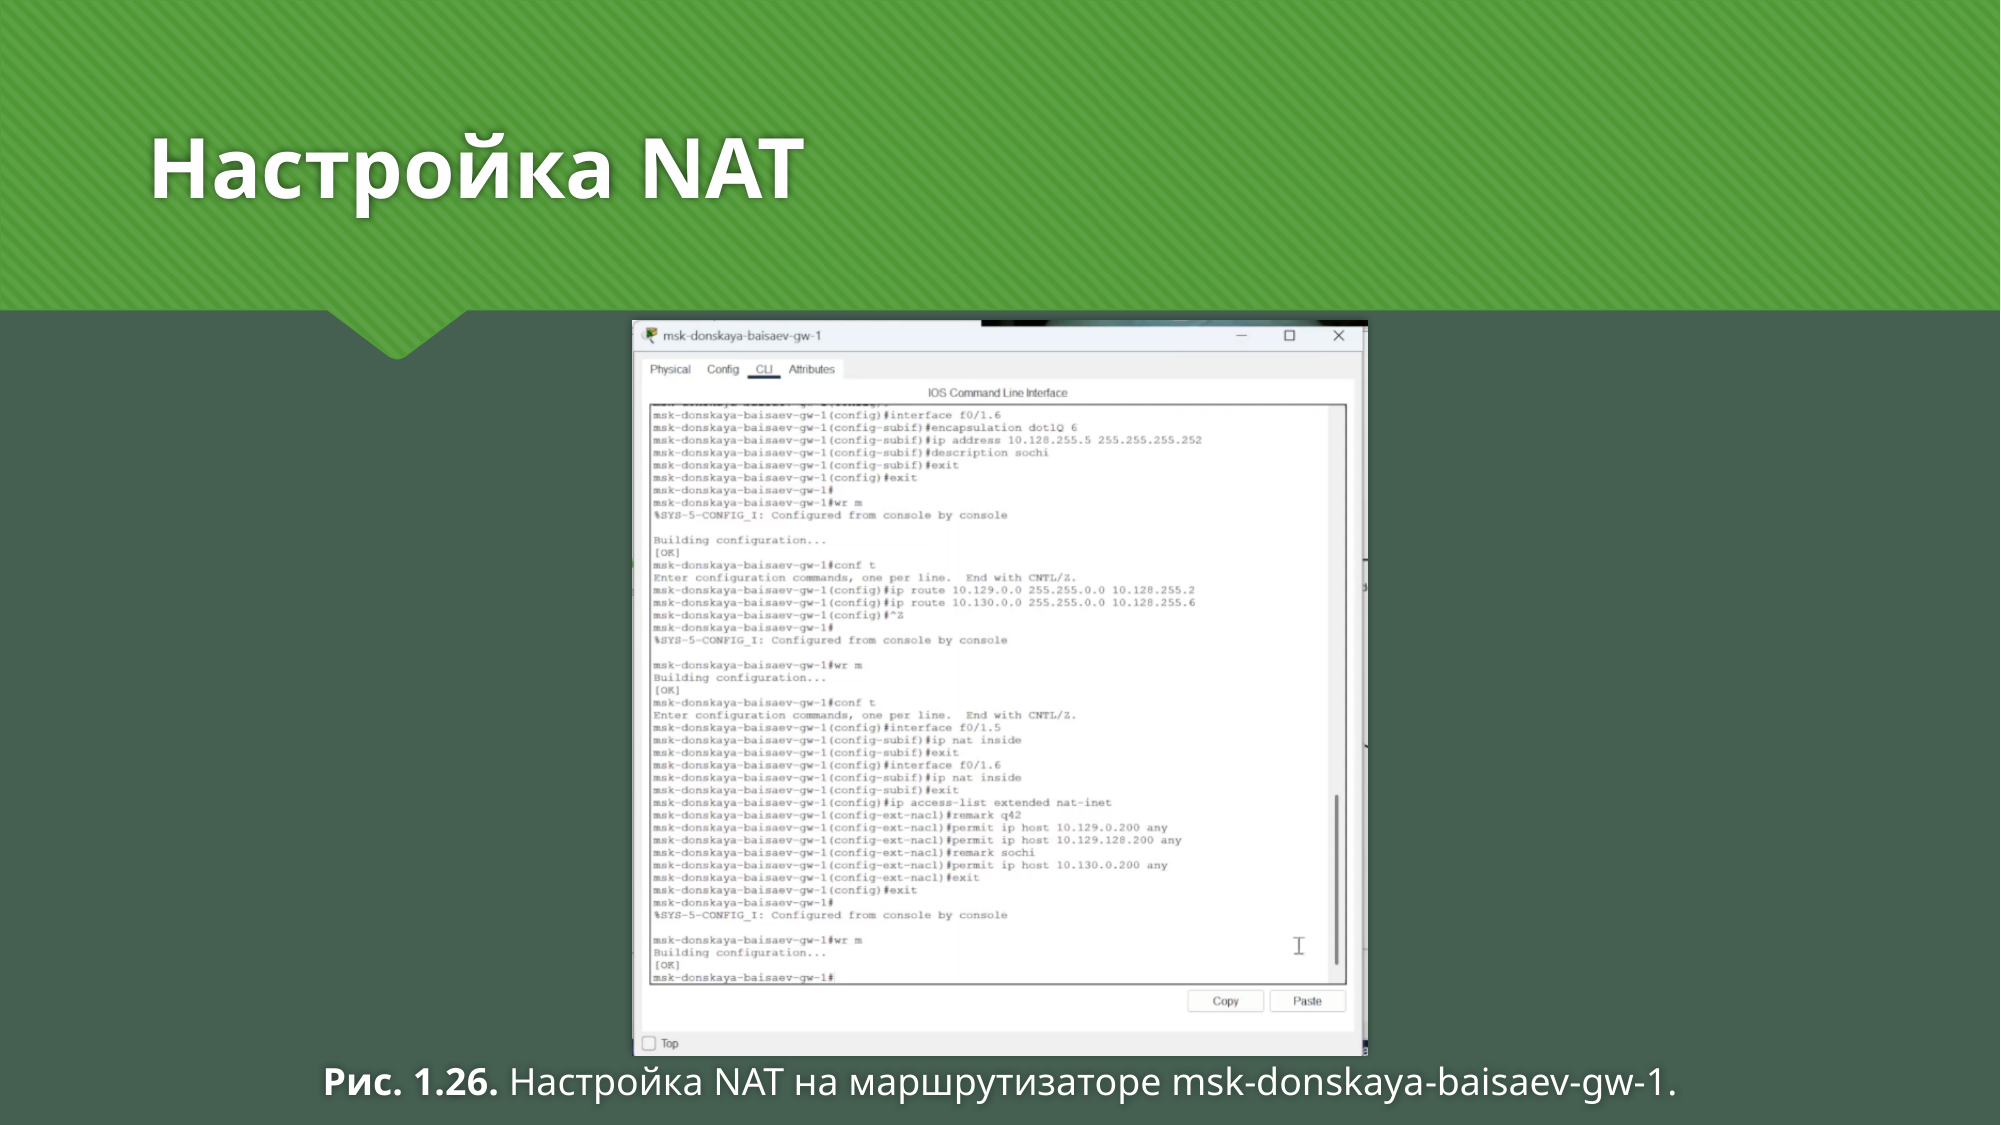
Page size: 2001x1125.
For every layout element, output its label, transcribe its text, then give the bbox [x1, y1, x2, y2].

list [632, 320, 1368, 1056]
text_box Рис. 1.26. Настройка NAT на маршрутизаторе msk-donskaya-baisaev-gw-1. [0, 1021, 2000, 1125]
title Настройка NAT [132, 103, 1868, 223]
